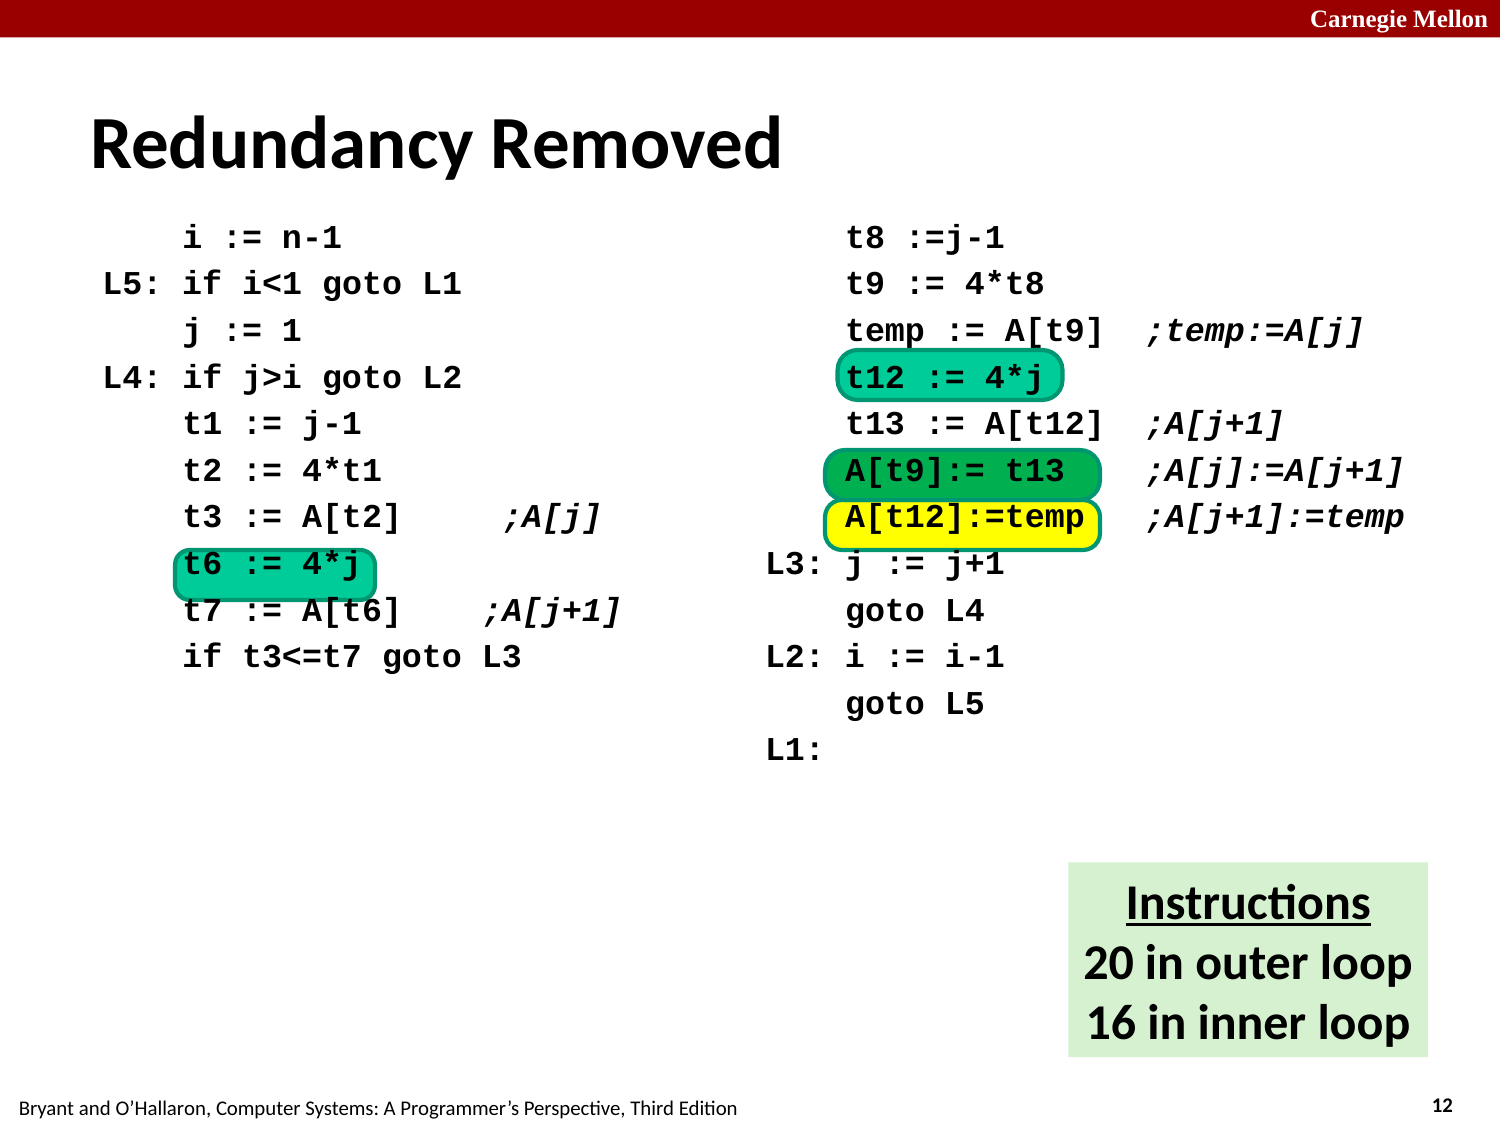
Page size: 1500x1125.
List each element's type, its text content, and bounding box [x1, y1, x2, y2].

text_box Instructions 20 in outer loop 16 in inner loop [1068, 862, 1428, 1058]
list i := n-1 L5: if i<1 goto L1 j := 1 L4: if j>i goto L2 t1 := j-1 t2 := 4*t1 t3 := A[t2] ;A[j] t6 := 4*j t7 := A[t6] ;A[j+1] if t3<=t7 goto L3 [86, 207, 749, 1026]
list t8 :=j-1 t9 := 4*t8 temp := A[t9] ;temp:=A[j] t12 := 4*j t13 := A[t12] ;A[j+1] A[t9]:= t13 ;A[j]:=A[j+1] A[t12]:=temp ;A[j+1]:=temp L3: j := j+1 goto L4 L2: i := i-1 goto L5 L1: [749, 207, 1438, 1026]
title Redundancy Removed [74, 44, 1426, 233]
